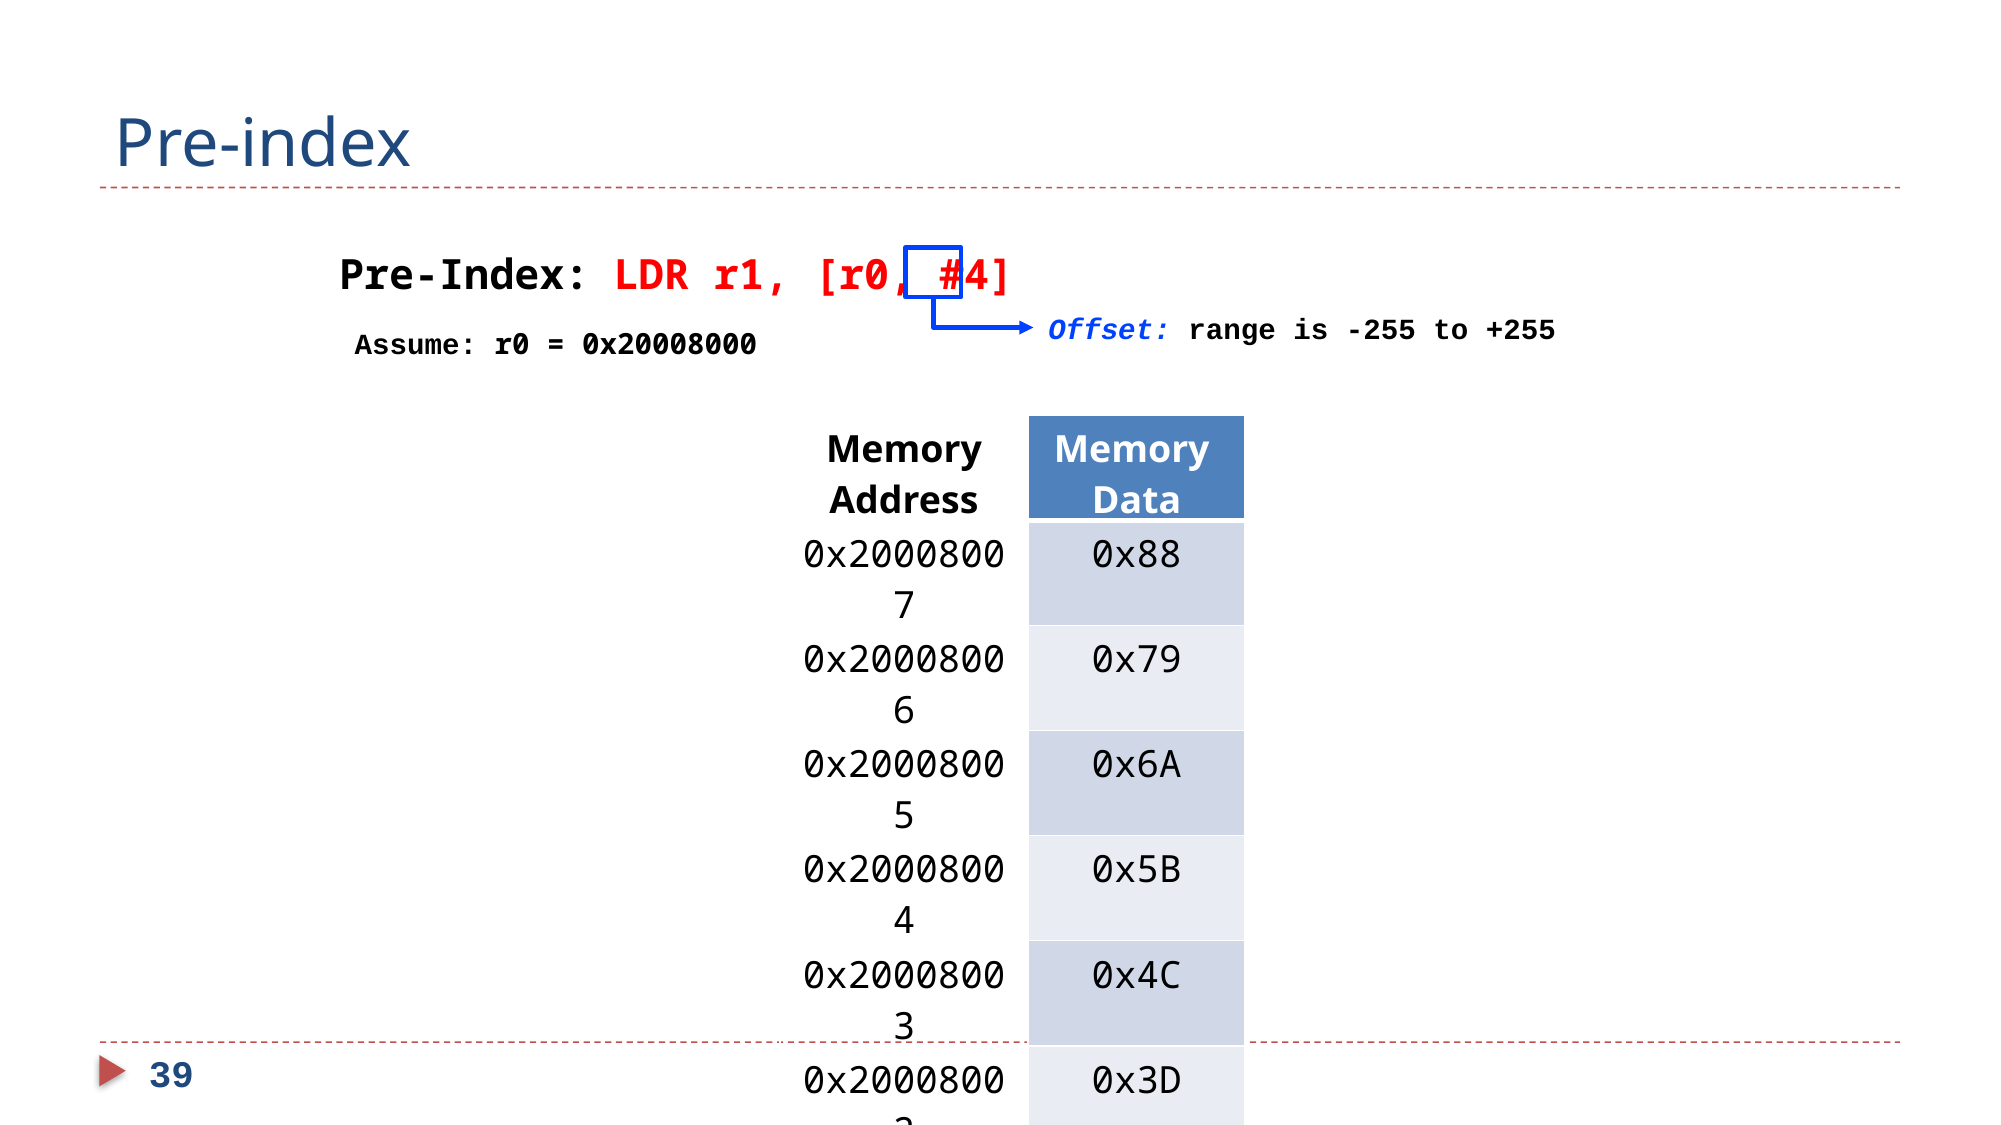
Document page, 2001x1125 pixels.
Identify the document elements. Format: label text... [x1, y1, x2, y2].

text_box Assume: r0 = 0x20008000 [339, 318, 772, 369]
table_cell 0x5B [1029, 836, 1244, 940]
text_box [904, 246, 962, 298]
slide_number 39 [133, 1042, 568, 1103]
table_cell 0x20008003 [781, 941, 1027, 1045]
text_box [966, 263, 999, 362]
table_cell 0x20008006 [781, 626, 1027, 730]
table_header Memory Data [1029, 416, 1244, 518]
title Pre-index [99, 24, 1900, 188]
table_cell 0x3D [1029, 1047, 1244, 1125]
table_cell 0x20008004 [781, 836, 1027, 940]
text_box Offset: range is -255 to +255 [1033, 302, 1571, 353]
table_cell 0x88 [1029, 523, 1244, 625]
table_cell 0x6A [1029, 731, 1244, 835]
table_cell 0x79 [1029, 626, 1244, 730]
table_cell 0x20008005 [781, 731, 1027, 835]
text_box Pre-Index: LDR r1, [r0, #4] [324, 240, 1029, 305]
table_cell 0x20008007 [781, 523, 1027, 625]
table_cell 0x4C [1029, 941, 1244, 1045]
table_cell 0x20008002 [781, 1047, 1027, 1125]
table_header Memory Address [781, 416, 1027, 518]
